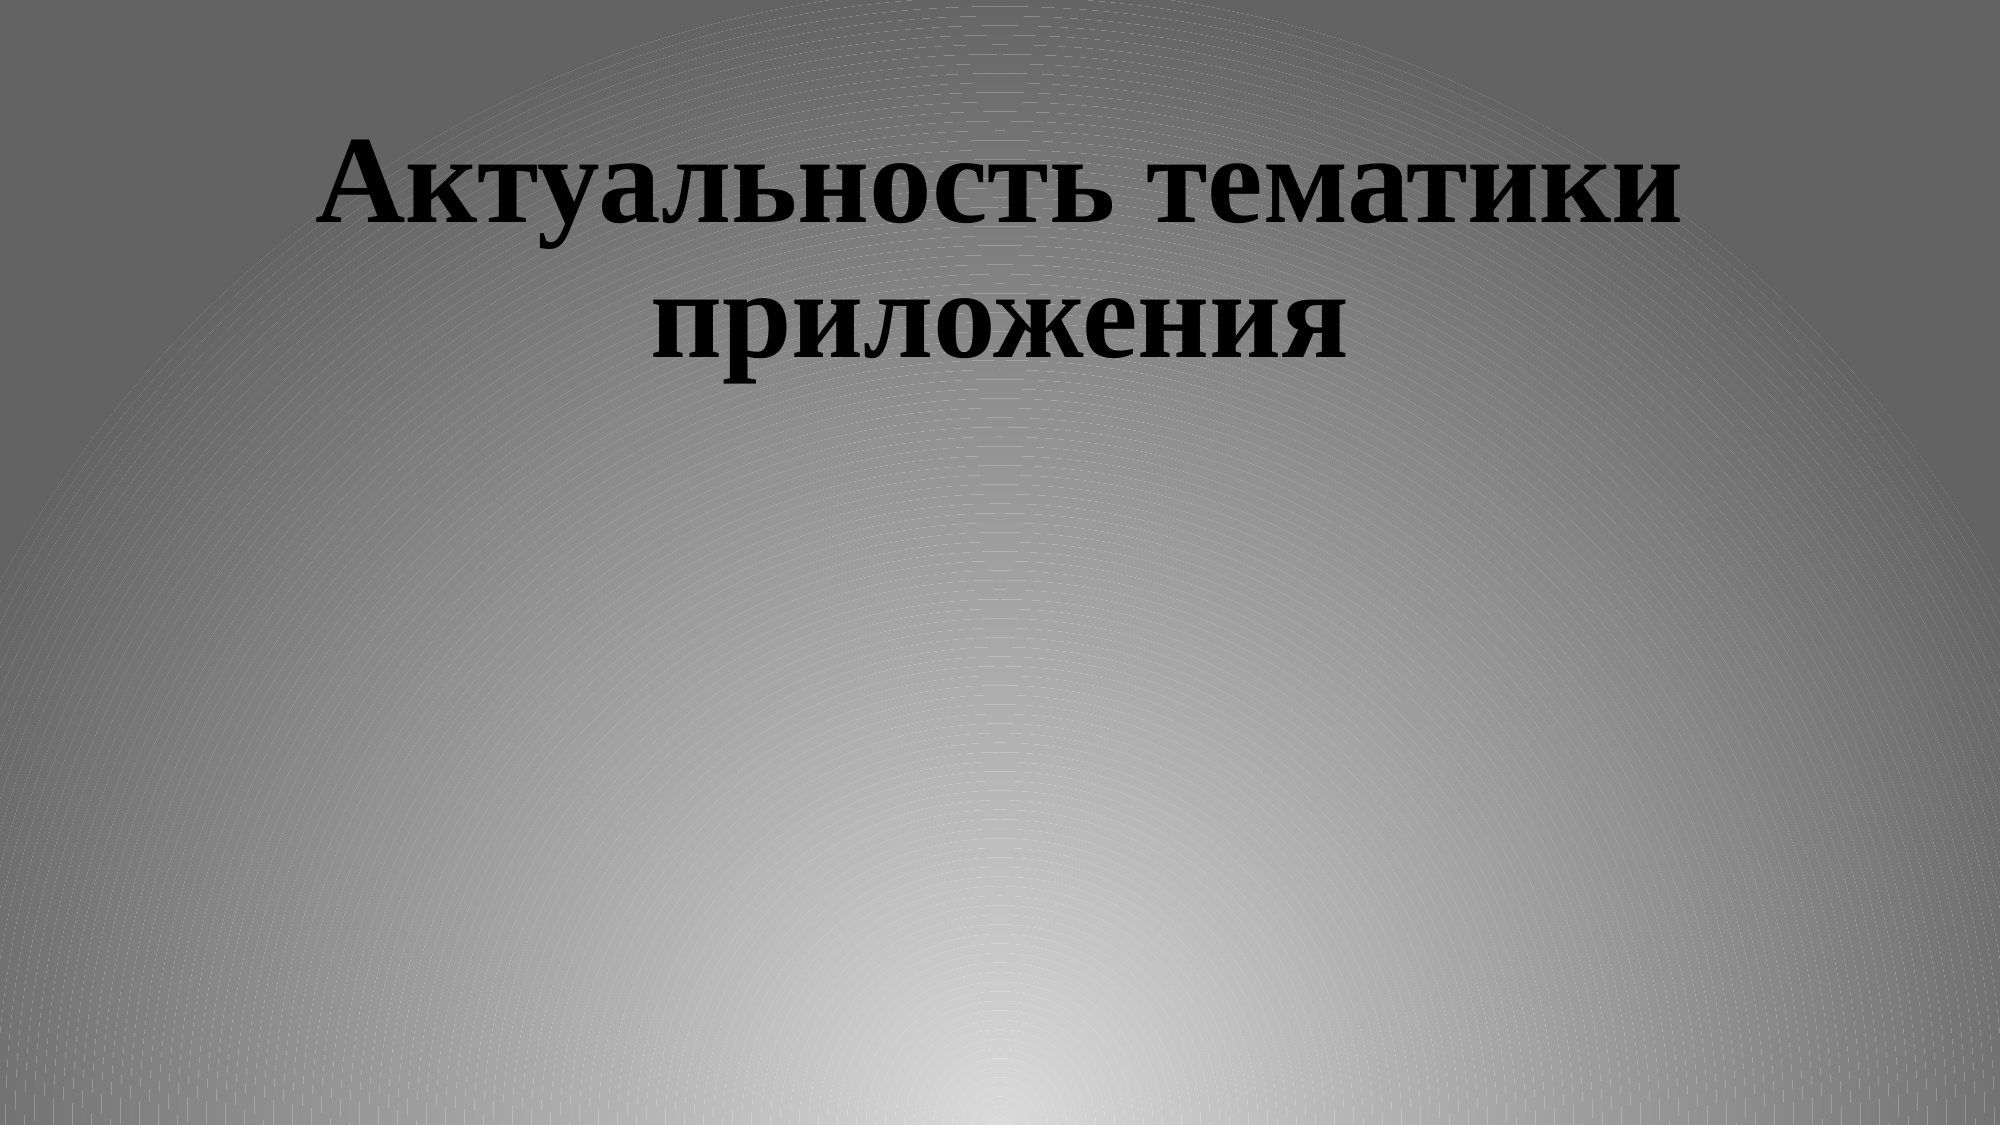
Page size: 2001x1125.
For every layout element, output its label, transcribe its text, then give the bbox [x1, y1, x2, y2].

title Актуальность тематики приложения [249, 0, 1750, 392]
